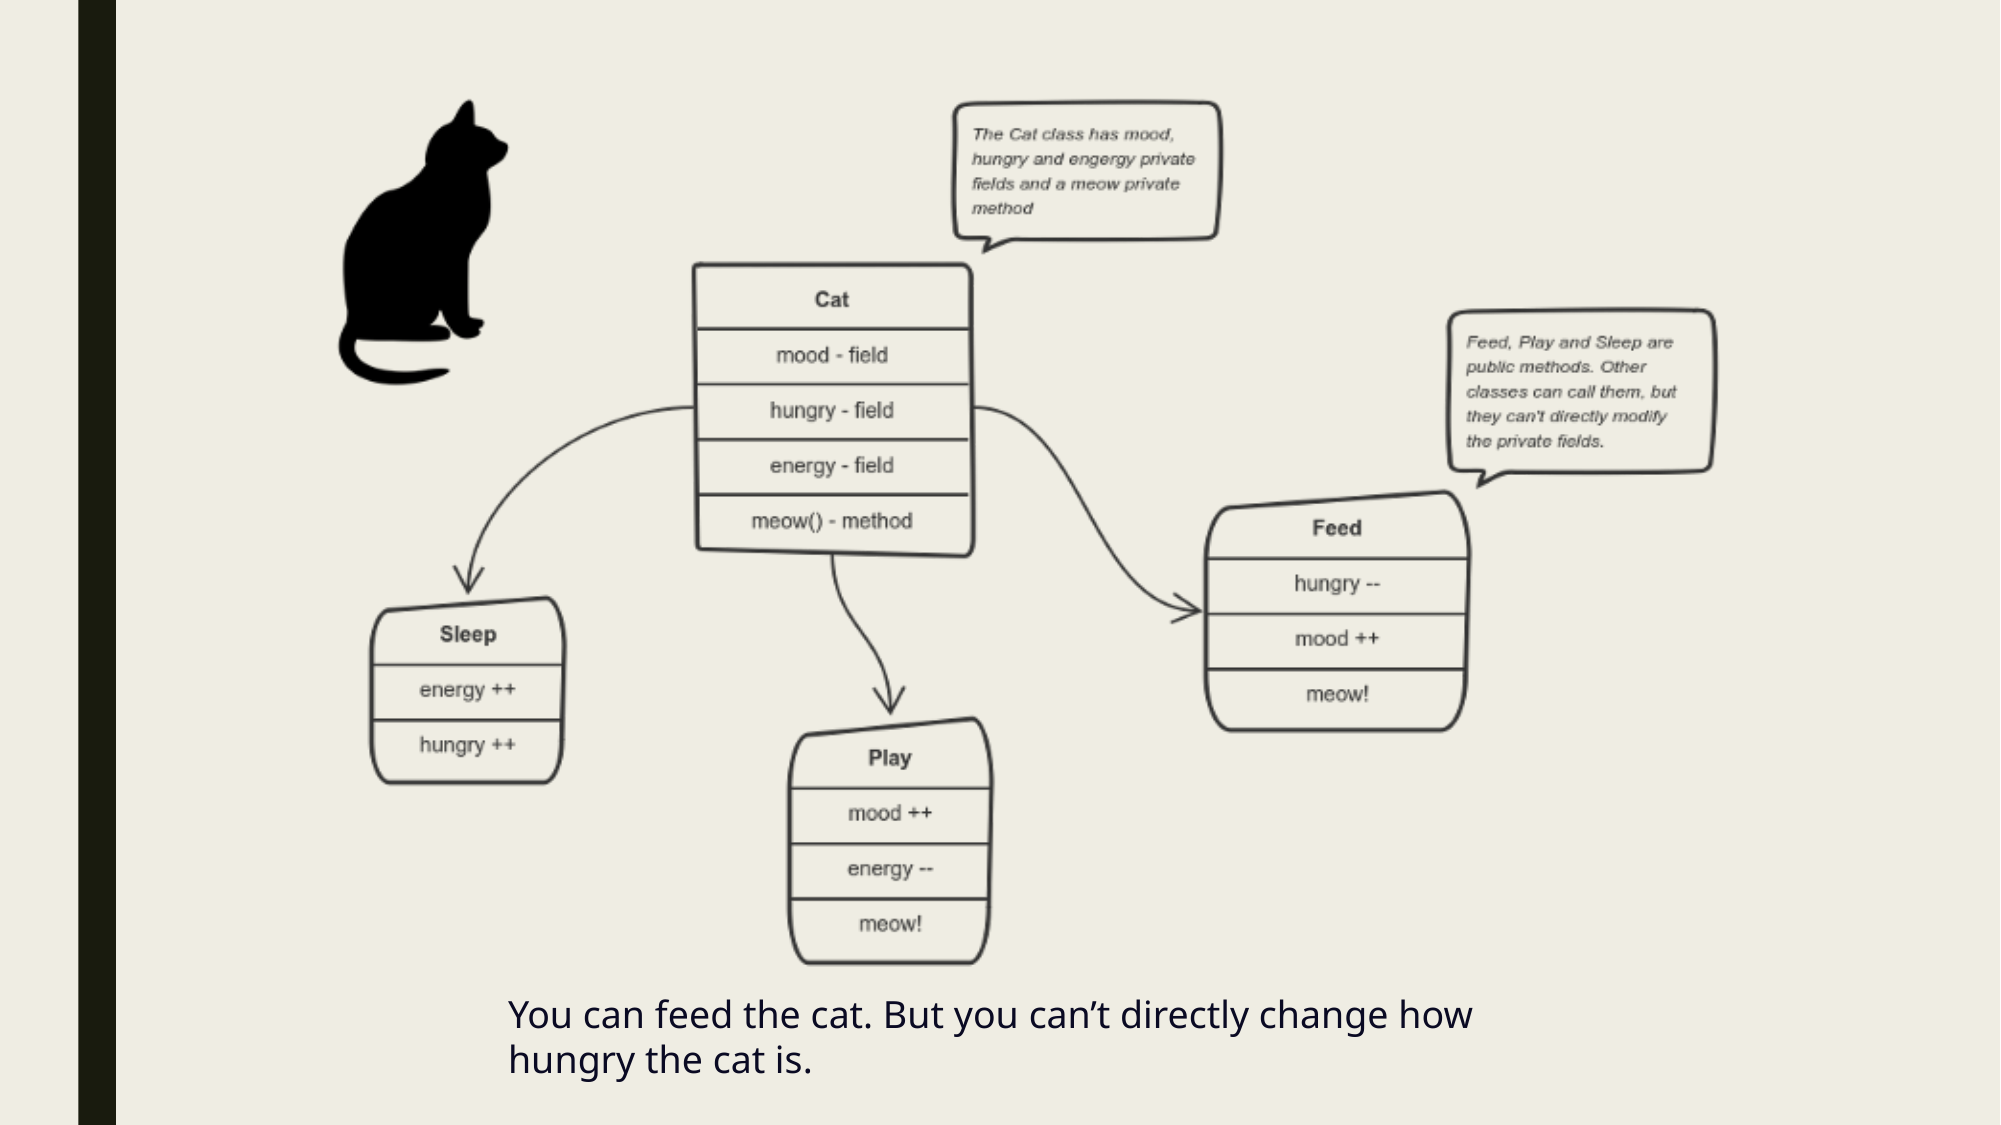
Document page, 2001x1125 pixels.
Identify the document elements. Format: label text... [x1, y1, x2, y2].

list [257, 34, 1791, 985]
text_box You can feed the cat. But you can’t directly change how hungry the cat is. [493, 985, 1494, 1089]
